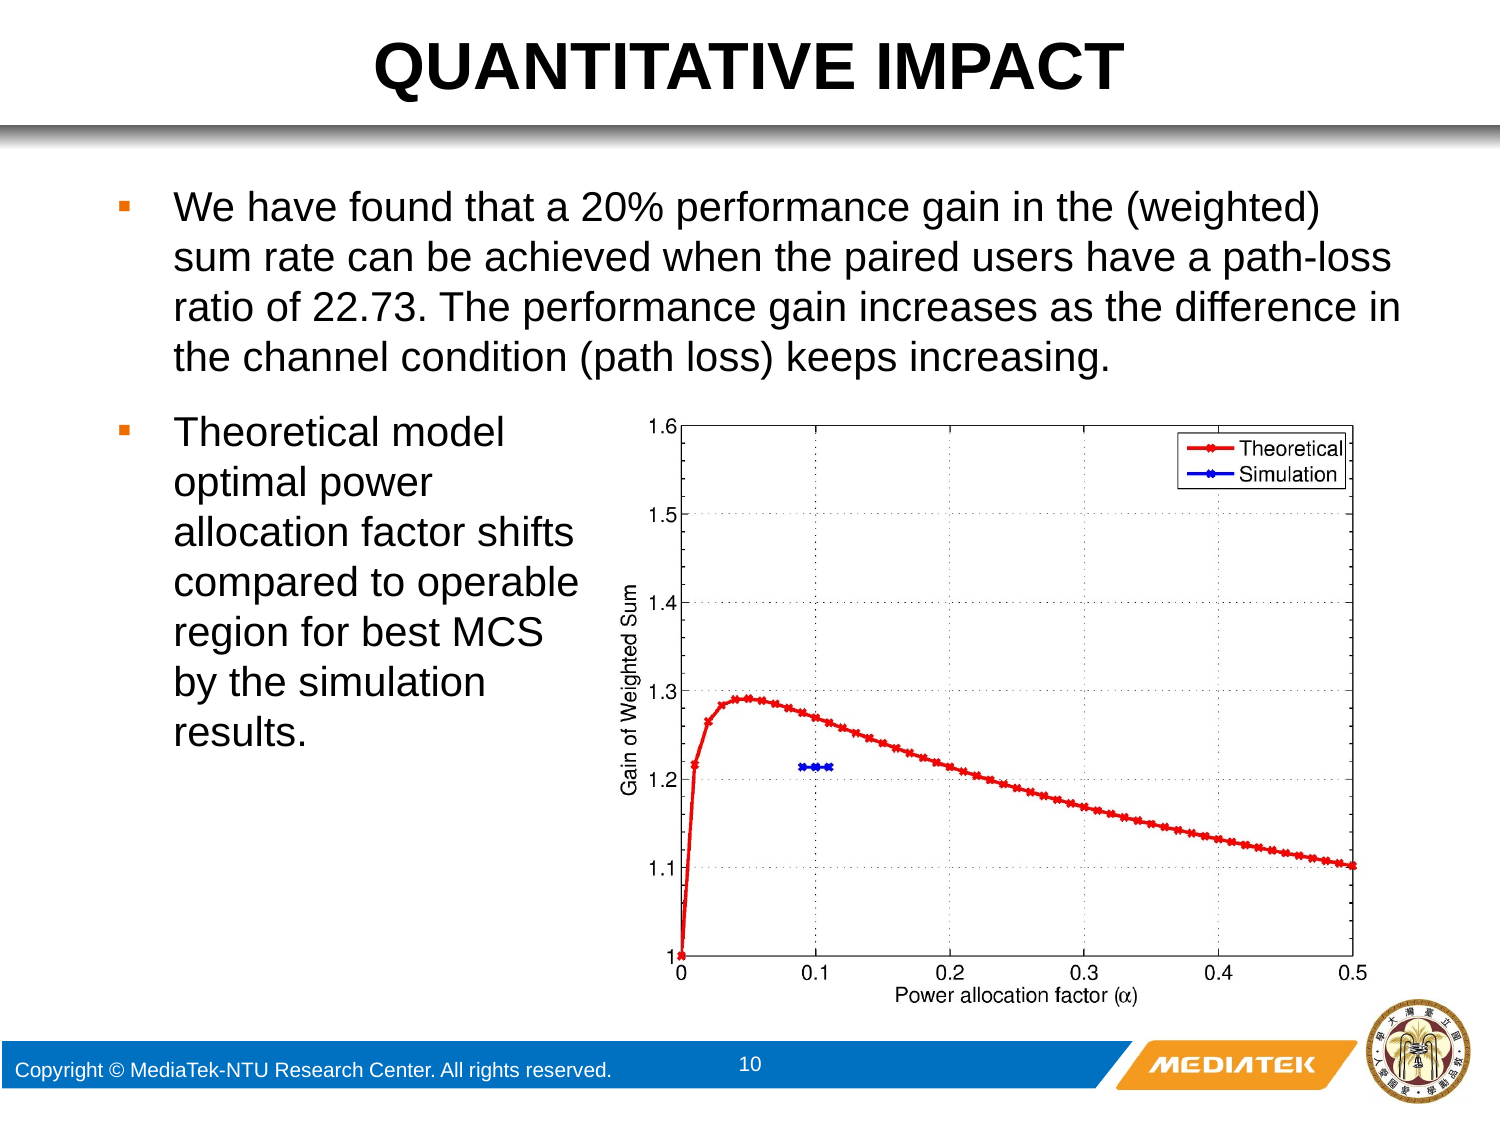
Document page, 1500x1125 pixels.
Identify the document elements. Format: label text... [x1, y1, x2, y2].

slide_number 9 [711, 1043, 789, 1111]
list We have found that a 20% performance gain in the (weighted) sum rate can be achieved when the paired users have a path-loss ratio of 22.73. The performance gain increases as the difference in the channel condition (path loss) keeps increasing. [101, 172, 1424, 398]
picture [612, 408, 1471, 1104]
text_box Theoretical model optimal power allocation factor shifts compared to operable region for best MCS by the simulation results. [102, 397, 597, 965]
title QUANTITATIVE IMPACT [0, 0, 1500, 126]
